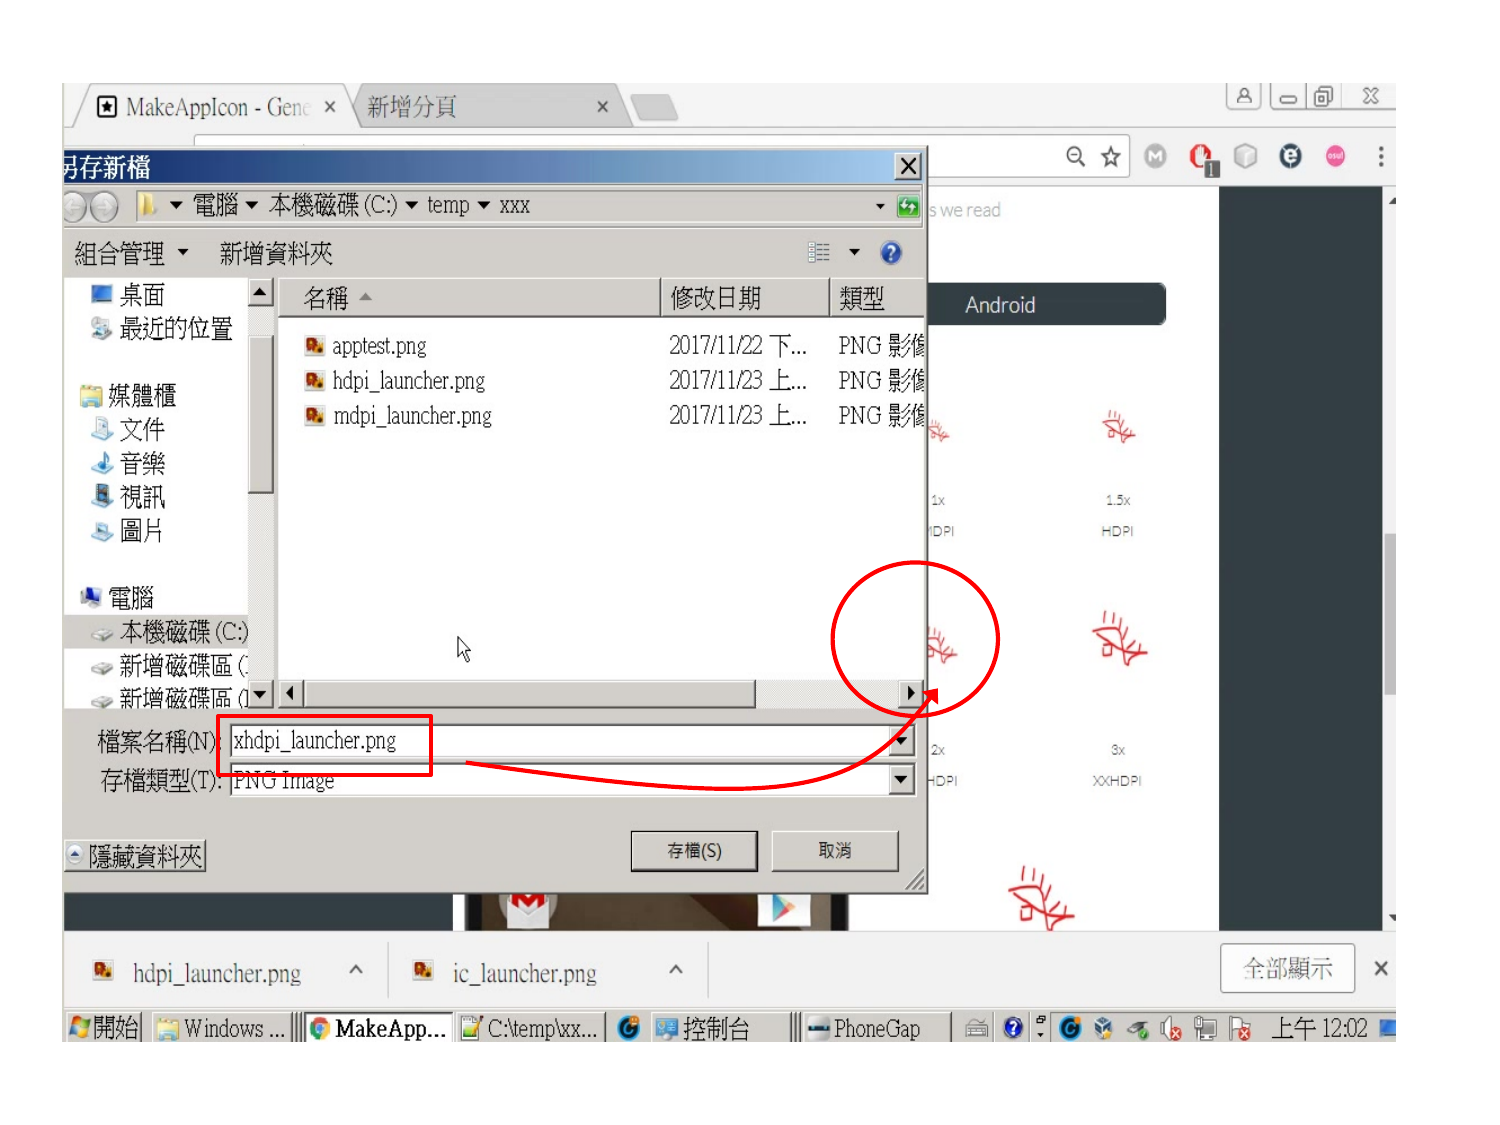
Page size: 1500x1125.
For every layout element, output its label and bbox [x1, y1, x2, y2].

picture [62, 83, 1396, 1042]
